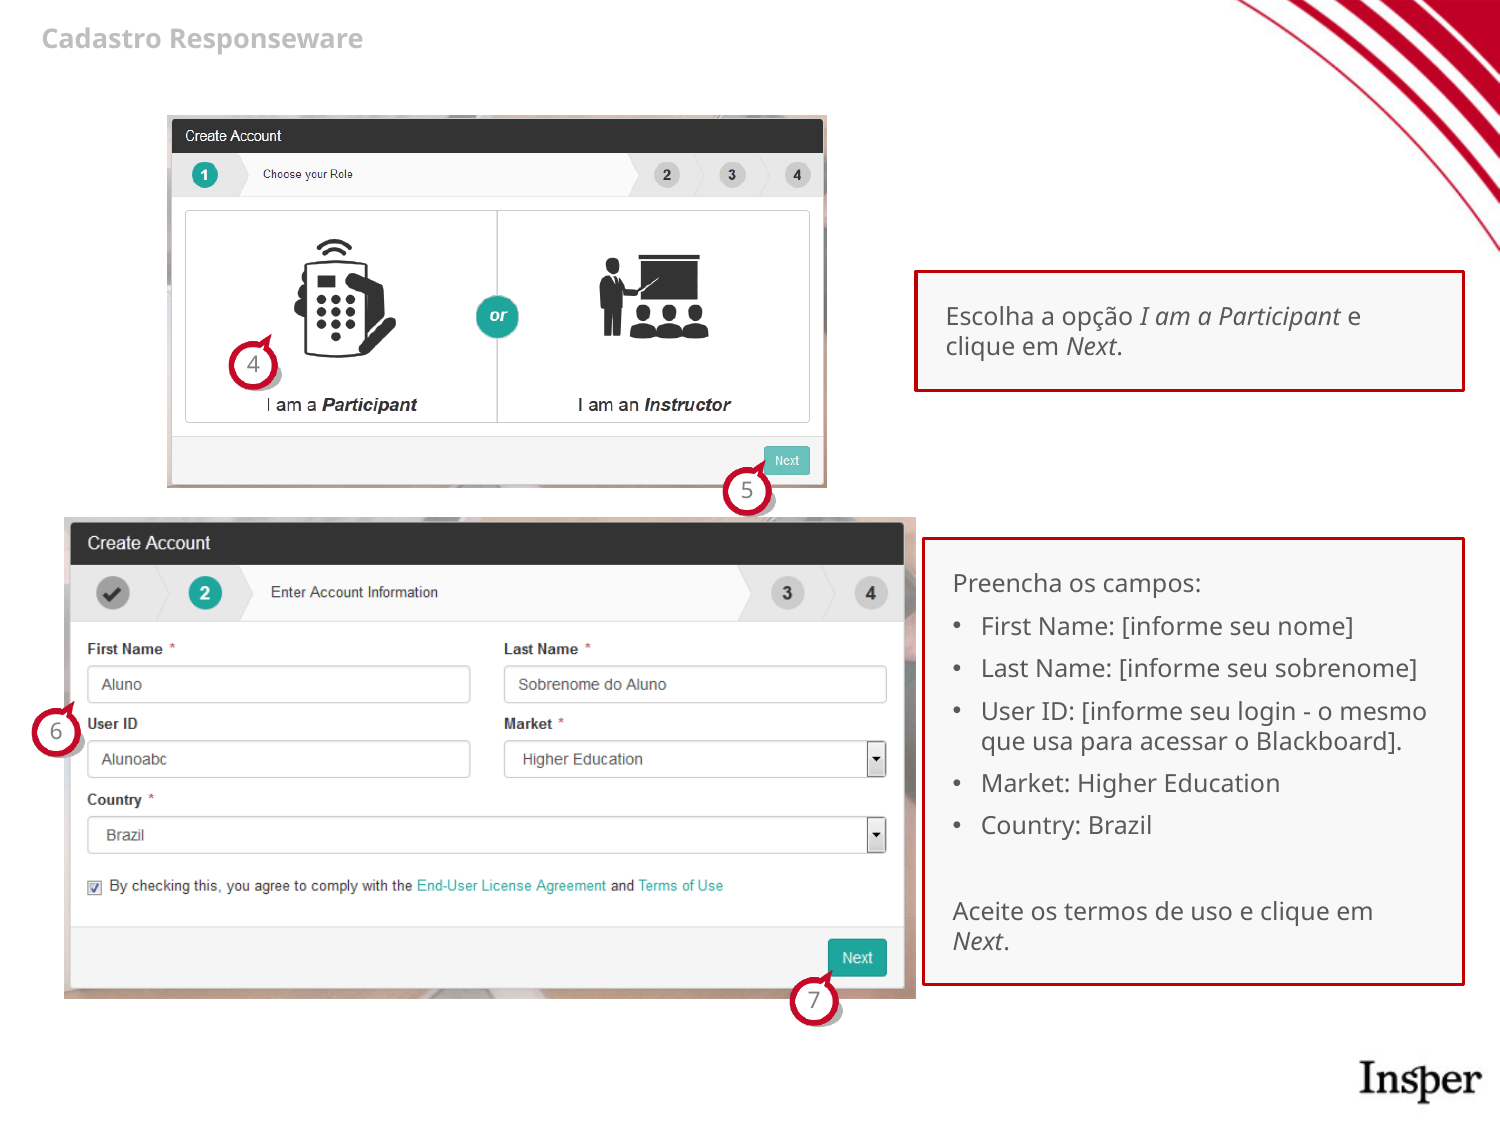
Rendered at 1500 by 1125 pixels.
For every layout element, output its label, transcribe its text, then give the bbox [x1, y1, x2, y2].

text_box Preencha os campos: First Name: [informe seu nome] Last Name: [informe seu sobrenome] User ID: [informe seu login - o mesmo que usa para acessar o Blackboard]. Market: Higher Education Country: Brazil Aceite os termos de uso e clique em Next. [921, 536, 1466, 986]
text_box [717, 458, 779, 518]
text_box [223, 332, 285, 392]
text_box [26, 699, 88, 759]
picture [0, 0, 1500, 1125]
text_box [784, 968, 846, 1029]
text_box Escolha a opção I am a Participant e clique em Next. [914, 269, 1466, 392]
list Cadastro Responseware [26, 14, 1213, 72]
